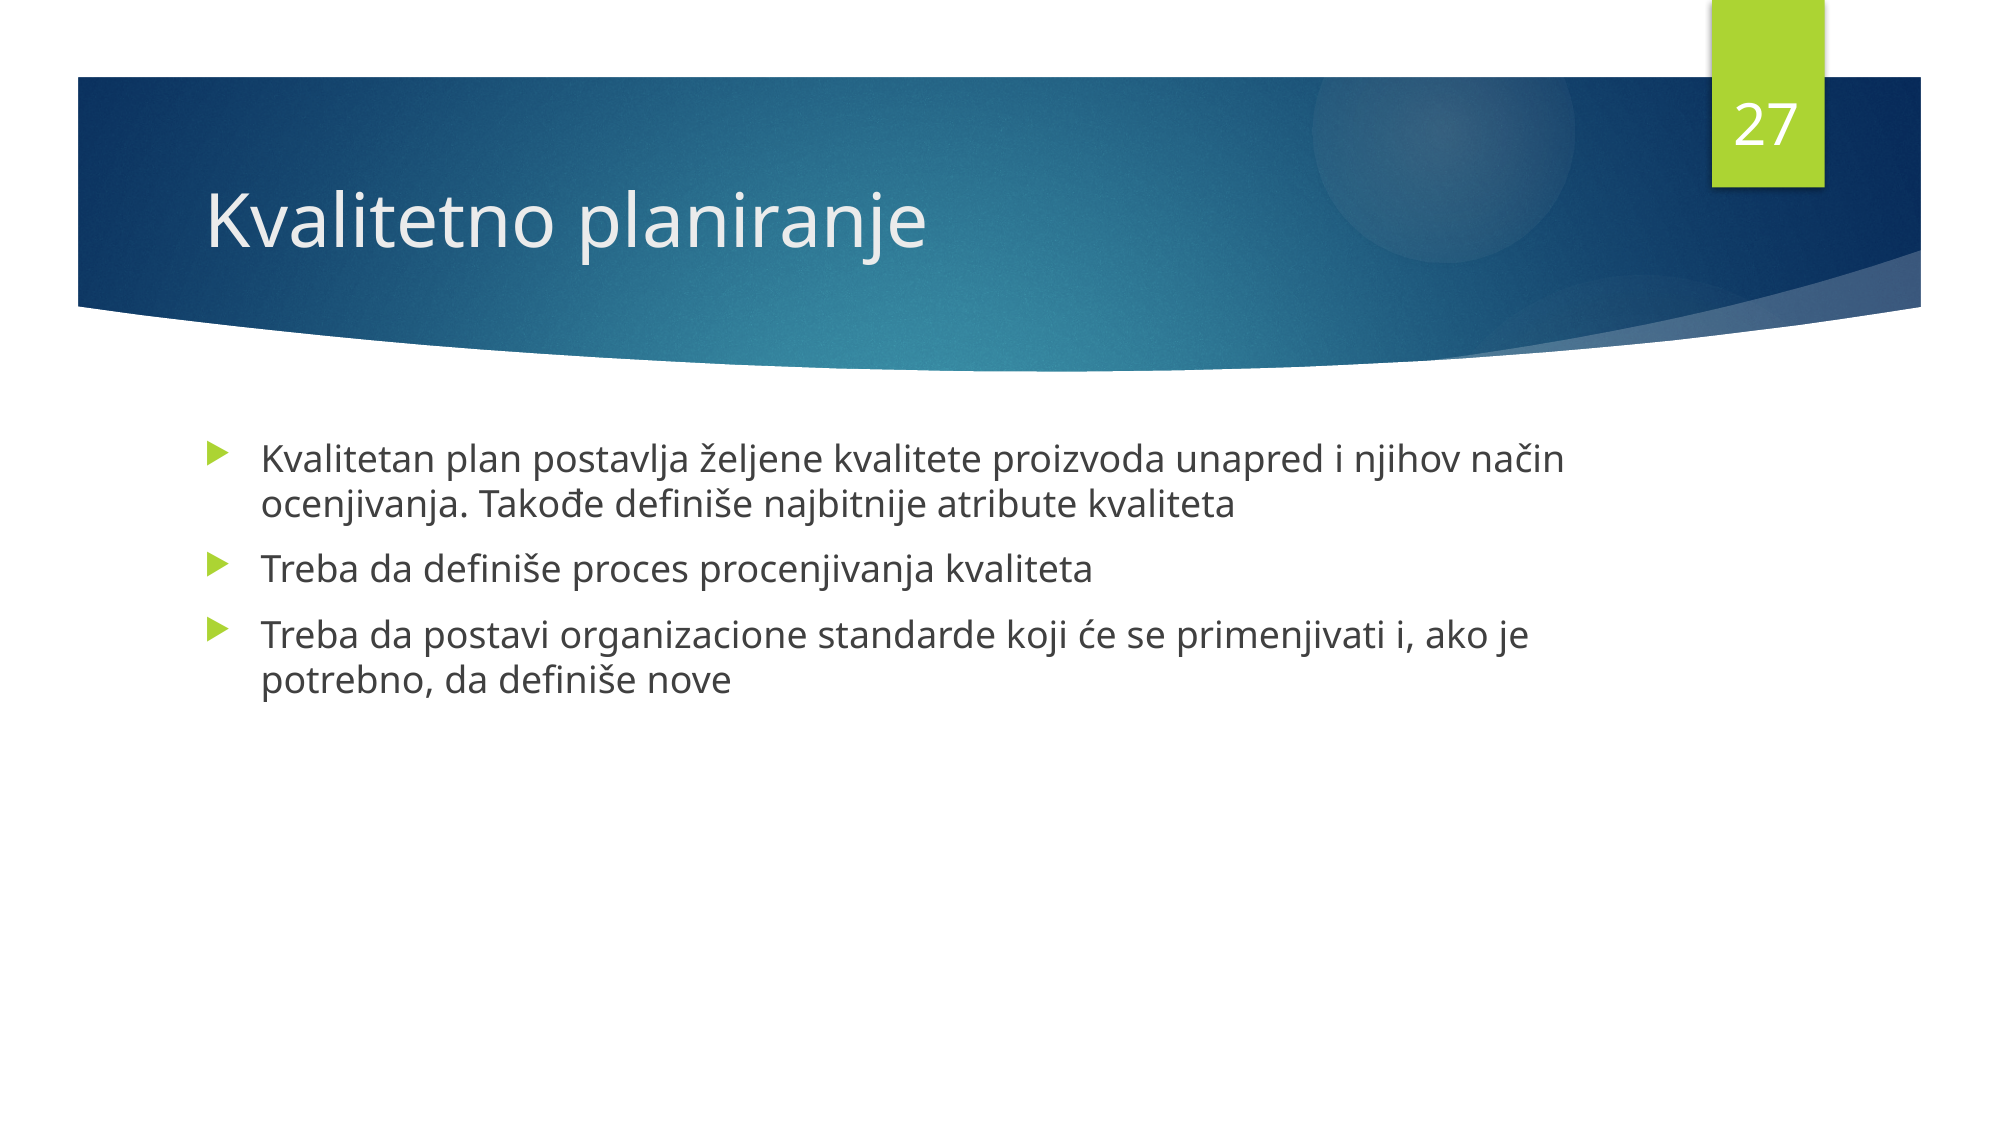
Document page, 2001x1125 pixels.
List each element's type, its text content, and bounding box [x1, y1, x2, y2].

list Kvalitetan plan postavlja željene kvalitete proizvoda unapred i njihov način ocenjivanja. Takođe definiše najbitnije atribute kvaliteta Treba da definiše proces procenjivanja kvaliteta Treba da postavi organizacione standarde koji će se primenjivati i, ako je potrebno, da definiše nove [189, 427, 1627, 988]
title Kvalitetno planiranje [189, 159, 1627, 276]
slide_number 26 [1698, 48, 1836, 175]
